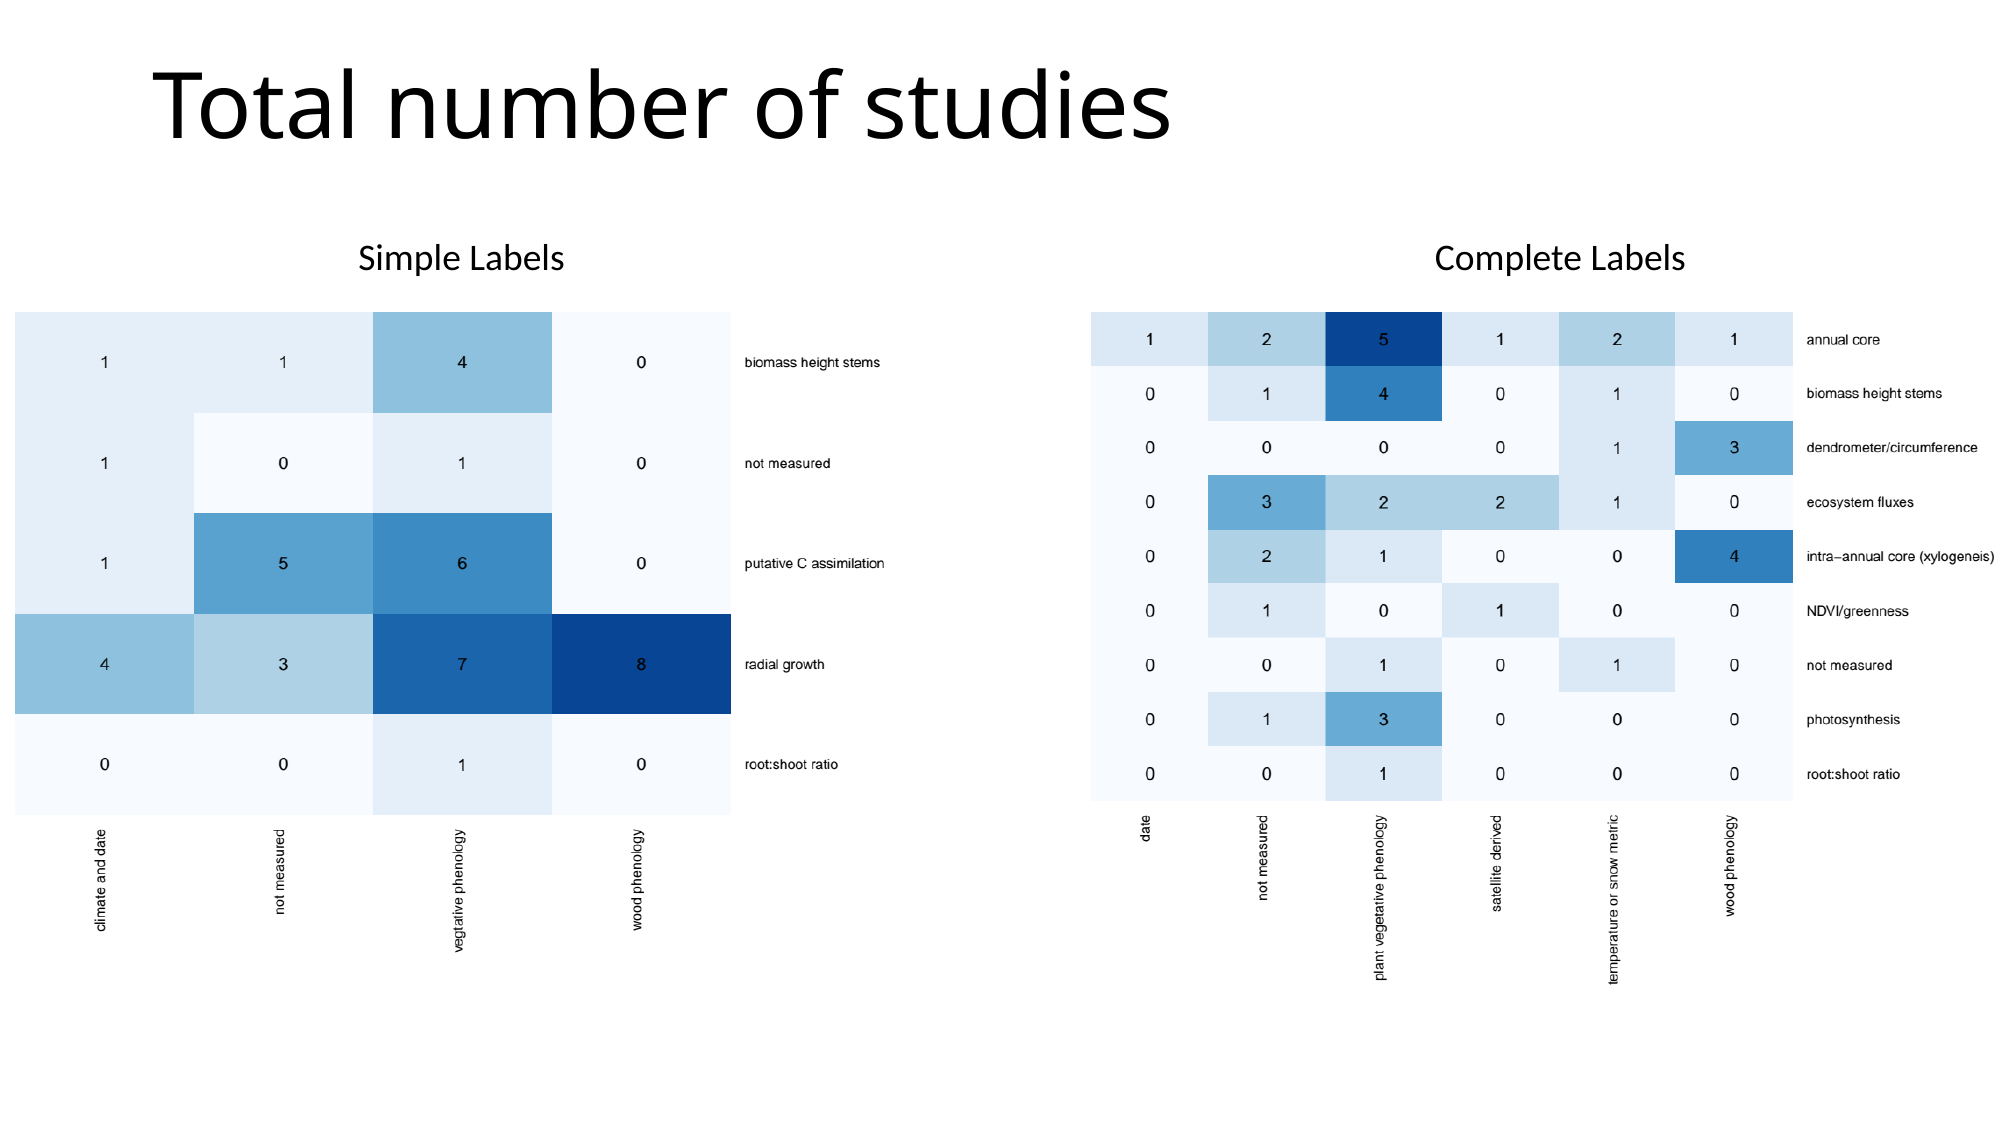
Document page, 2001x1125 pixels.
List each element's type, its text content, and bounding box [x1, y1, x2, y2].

title Total number of studies [137, 0, 1863, 218]
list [1076, 294, 2000, 1009]
picture [0, 294, 924, 1009]
text_box Complete Labels [1420, 225, 1702, 286]
text_box Simple Labels [343, 225, 581, 286]
